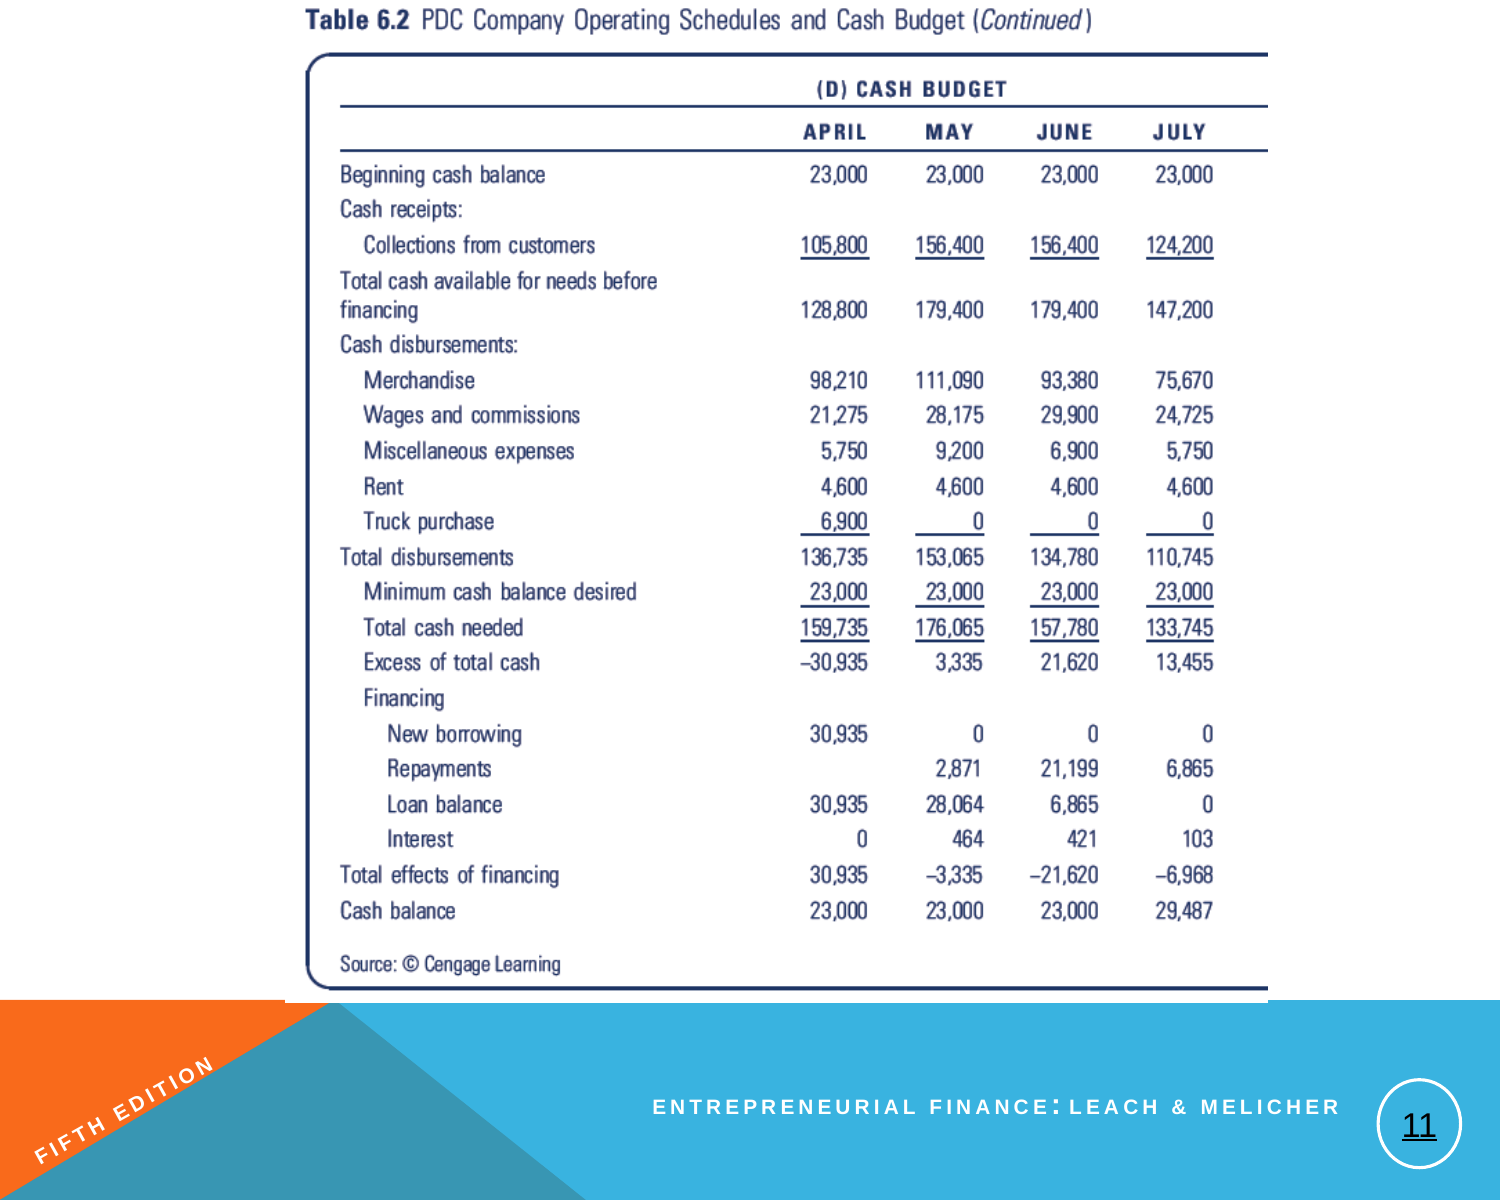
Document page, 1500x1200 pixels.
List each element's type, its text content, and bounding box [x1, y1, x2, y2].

picture [285, 3, 1268, 1004]
slide_number 11 [1376, 1078, 1463, 1170]
